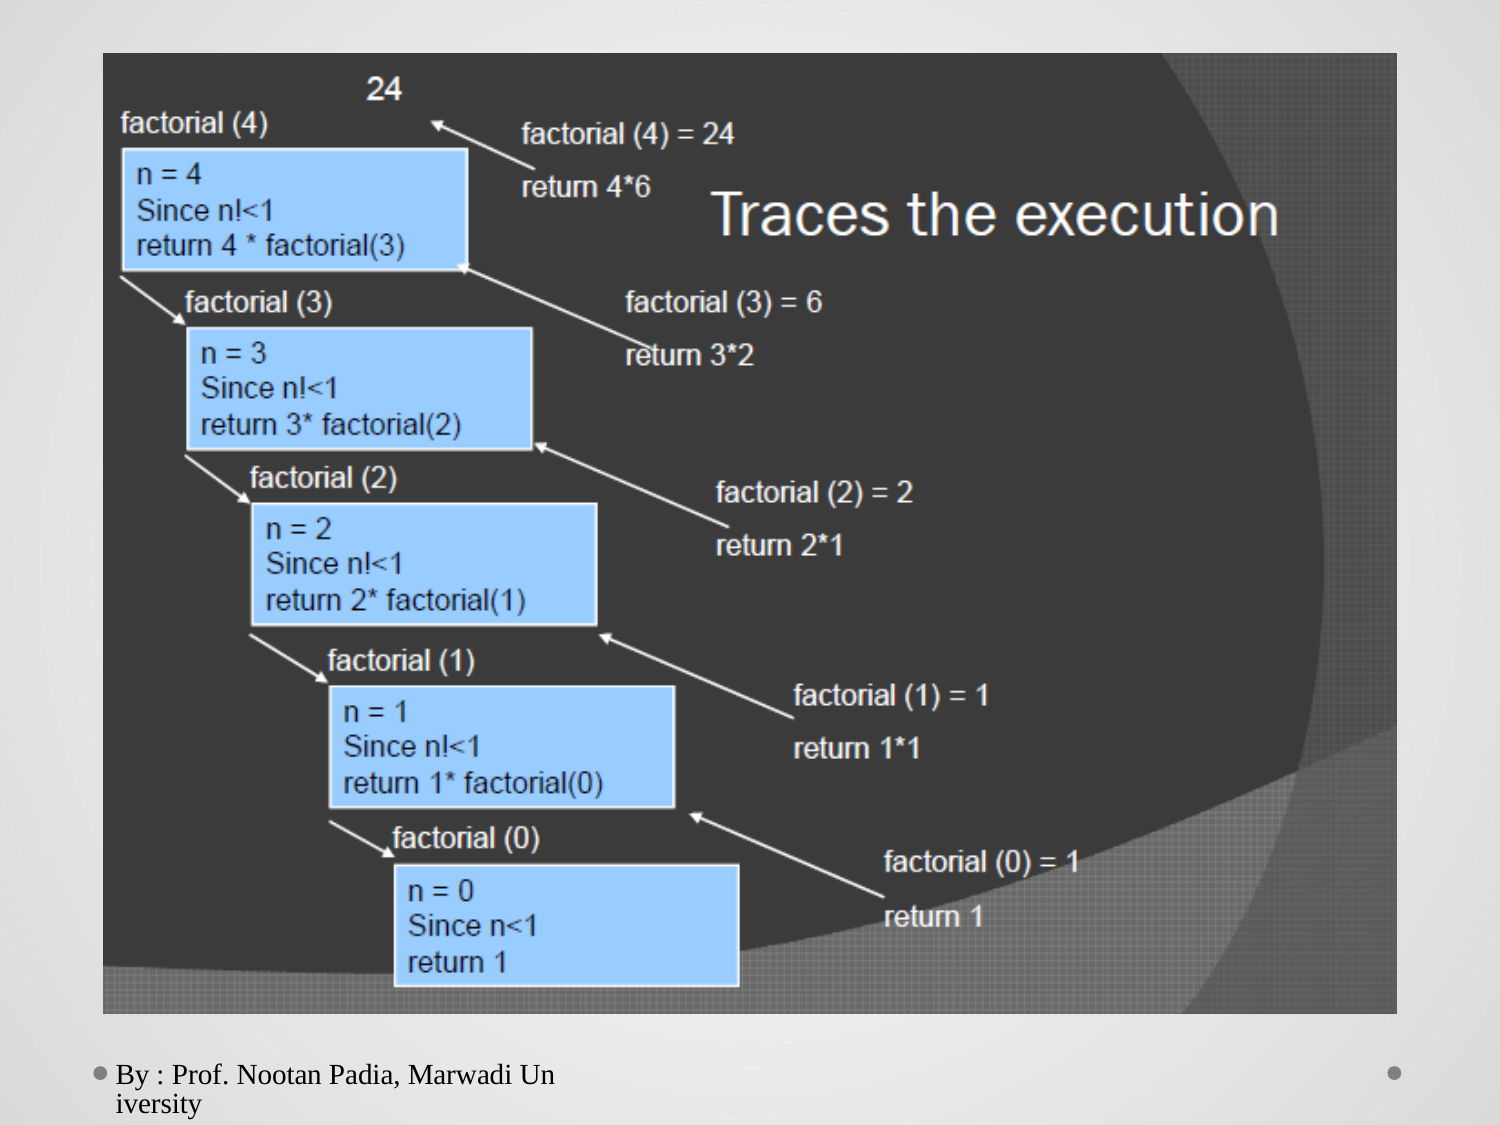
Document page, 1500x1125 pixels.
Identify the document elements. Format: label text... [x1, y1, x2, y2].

picture [102, 52, 1398, 1014]
footer By : Prof. Nootan Padia, Marwadi University [108, 1042, 576, 1103]
